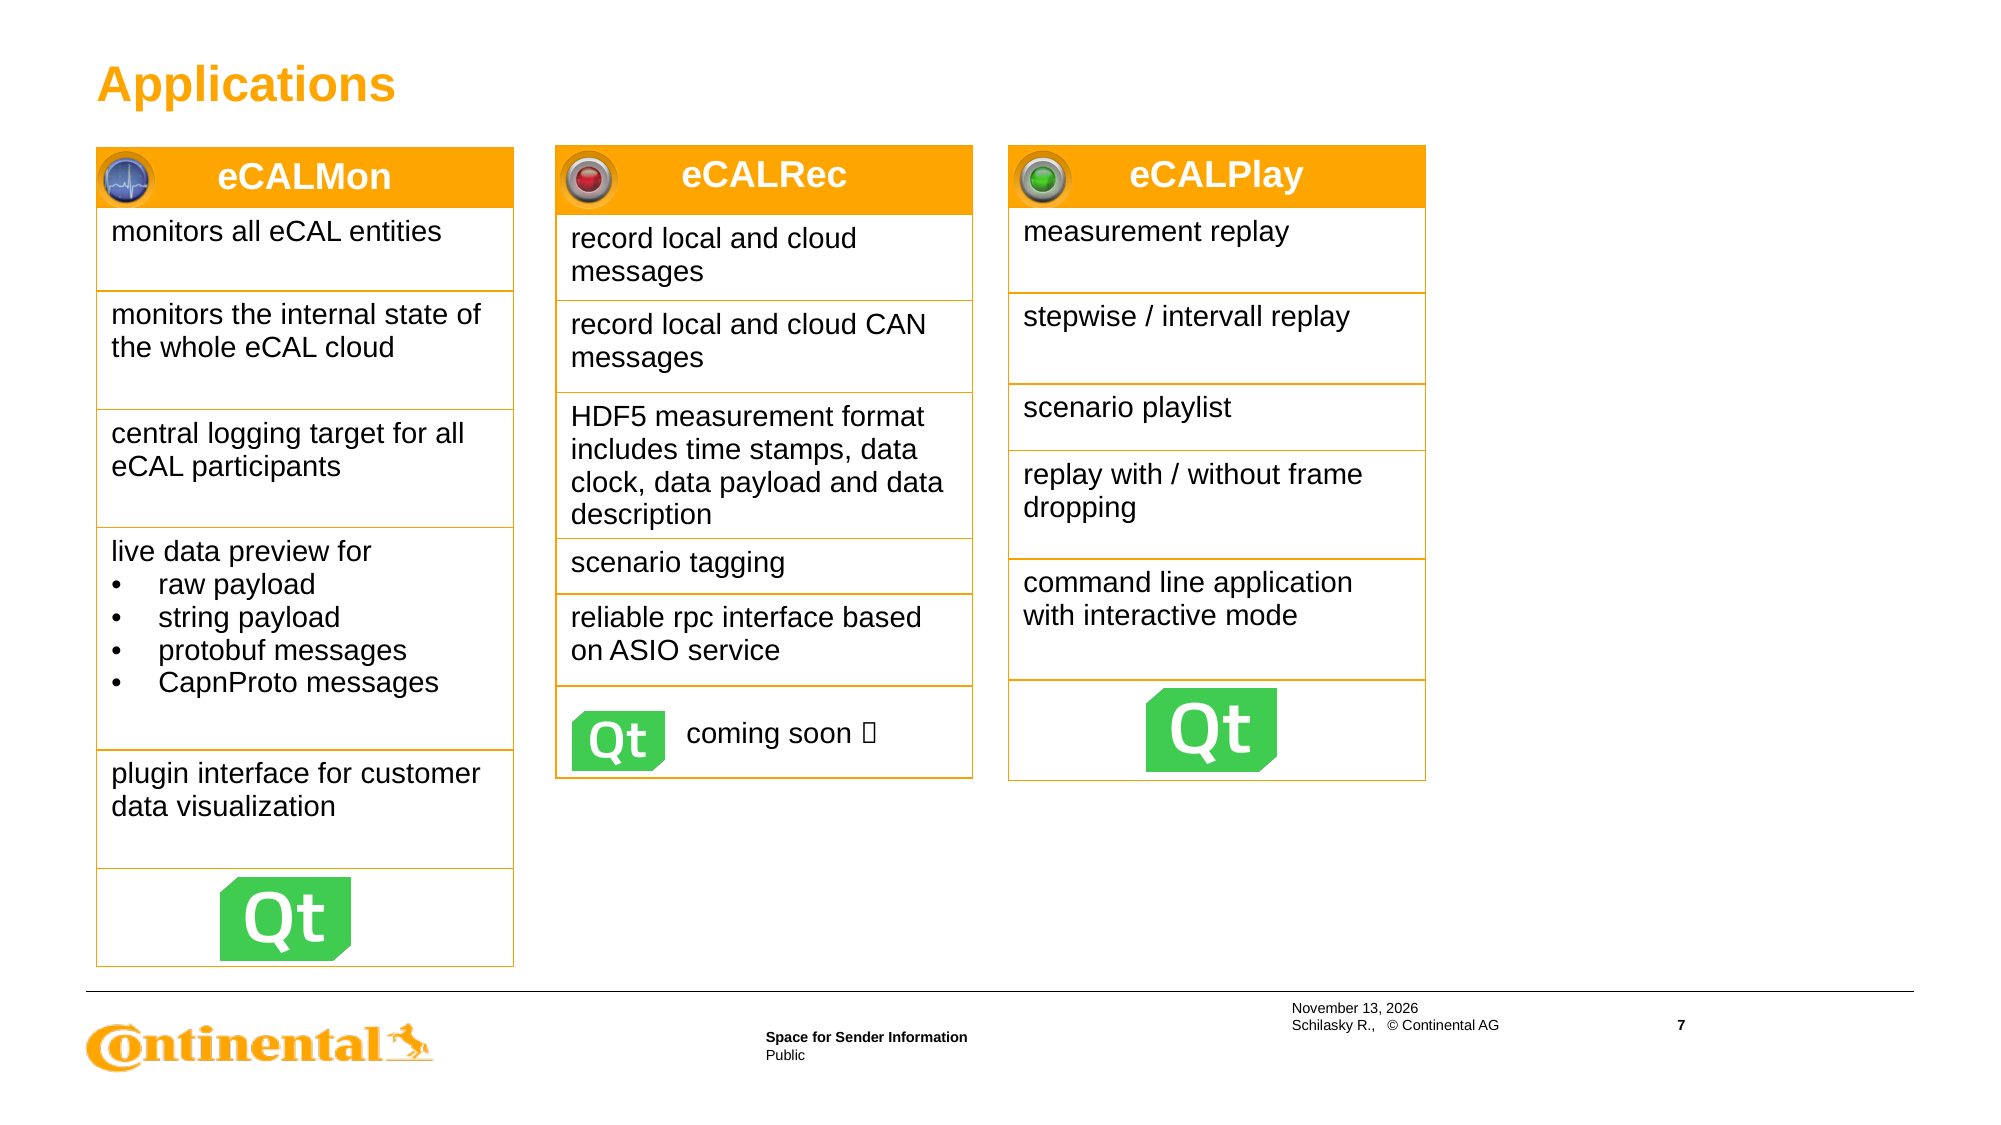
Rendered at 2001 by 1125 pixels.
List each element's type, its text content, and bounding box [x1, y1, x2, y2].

table_cell plugin interface for customer data visualization [97, 751, 513, 868]
table_cell command line application with interactive mode [1009, 560, 1425, 679]
table_header eCALMon [154, 148, 513, 206]
table_cell stepwise / intervall replay [1009, 294, 1425, 383]
picture [1013, 149, 1073, 210]
table_cell [97, 869, 513, 966]
picture [558, 150, 619, 211]
table_cell [1009, 681, 1425, 780]
picture [220, 876, 351, 961]
table_cell scenario playlist [1009, 385, 1425, 450]
table_cell coming soon  [557, 687, 972, 777]
picture [96, 150, 156, 210]
table_header eCALPlay [1009, 146, 1425, 206]
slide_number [1291, 991, 1621, 1016]
table_cell monitors the internal state of the whole eCAL cloud [97, 292, 513, 409]
table_cell scenario tagging [557, 539, 972, 593]
title Applications [96, 54, 1686, 173]
table_cell measurement replay [1009, 208, 1425, 292]
slide_number 7 [1626, 1016, 1686, 1041]
table_cell central logging target for all eCAL participants [97, 410, 513, 527]
footer Schilasky R., © Continental AG [1291, 1016, 1621, 1041]
table_cell record local and cloud CAN messages [557, 301, 972, 392]
table_header eCALRec [557, 147, 972, 214]
table_cell replay with / without frame dropping [1009, 451, 1425, 558]
table_cell live data preview for raw payload string payload protobuf messages CapnProto messages [97, 528, 513, 749]
picture [571, 711, 665, 772]
picture [1146, 688, 1277, 773]
table_cell record local and cloud messages [557, 215, 972, 300]
table_cell HDF5 measurement format includes time stamps, data clock, data payload and data description [557, 393, 972, 538]
table_cell reliable rpc interface based on ASIO service [557, 595, 972, 685]
table_cell monitors all eCAL entities [97, 208, 513, 290]
